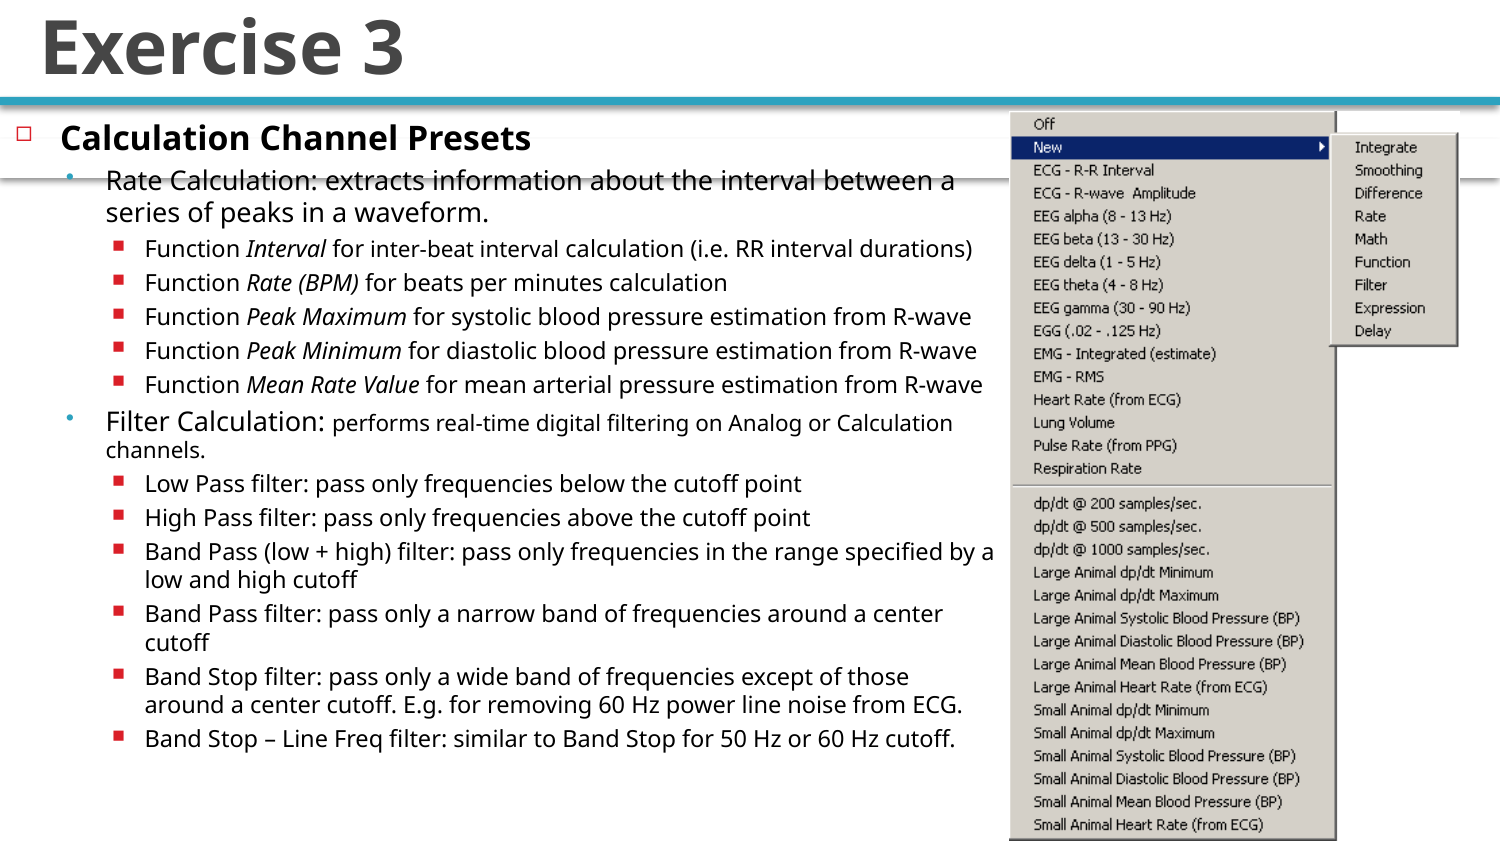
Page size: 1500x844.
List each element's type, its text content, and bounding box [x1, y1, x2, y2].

picture [1008, 111, 1460, 841]
title Exercise 3 [24, 19, 1500, 97]
list Calculation Channel Presets Rate Calculation: extracts information about the interval between a series of peaks in a waveform. Function Interval for inter-beat interval calculation (i.e. RR interval durations) Function Rate (BPM) for beats per minutes calculation Function Peak Maximum for systolic blood pressure estimation from R-wave Function Peak Minimum for diastolic blood pressure estimation from R-wave Function Mean Rate Value for mean arterial pressure estimation from R-wave Filter Calculation: performs real-time digital filtering on Analog or Calculation channels. Low Pass filter: pass only frequencies below the cutoff point High Pass filter: pass only frequencies above the cutoff point Band Pass (low + high) filter: pass only frequencies in the range specified by a low and high cutoff Band Pass filter: pass only a narrow band of frequencies around a center cutoff Band Stop filter: pass only a wide band of frequencies except of those around a center cutoff. E.g. for removing 60 Hz power line noise from ECG. Band Stop – Line Freq filter: similar to Band Stop for 50 Hz or 60 Hz cutoff. [0, 109, 1010, 841]
